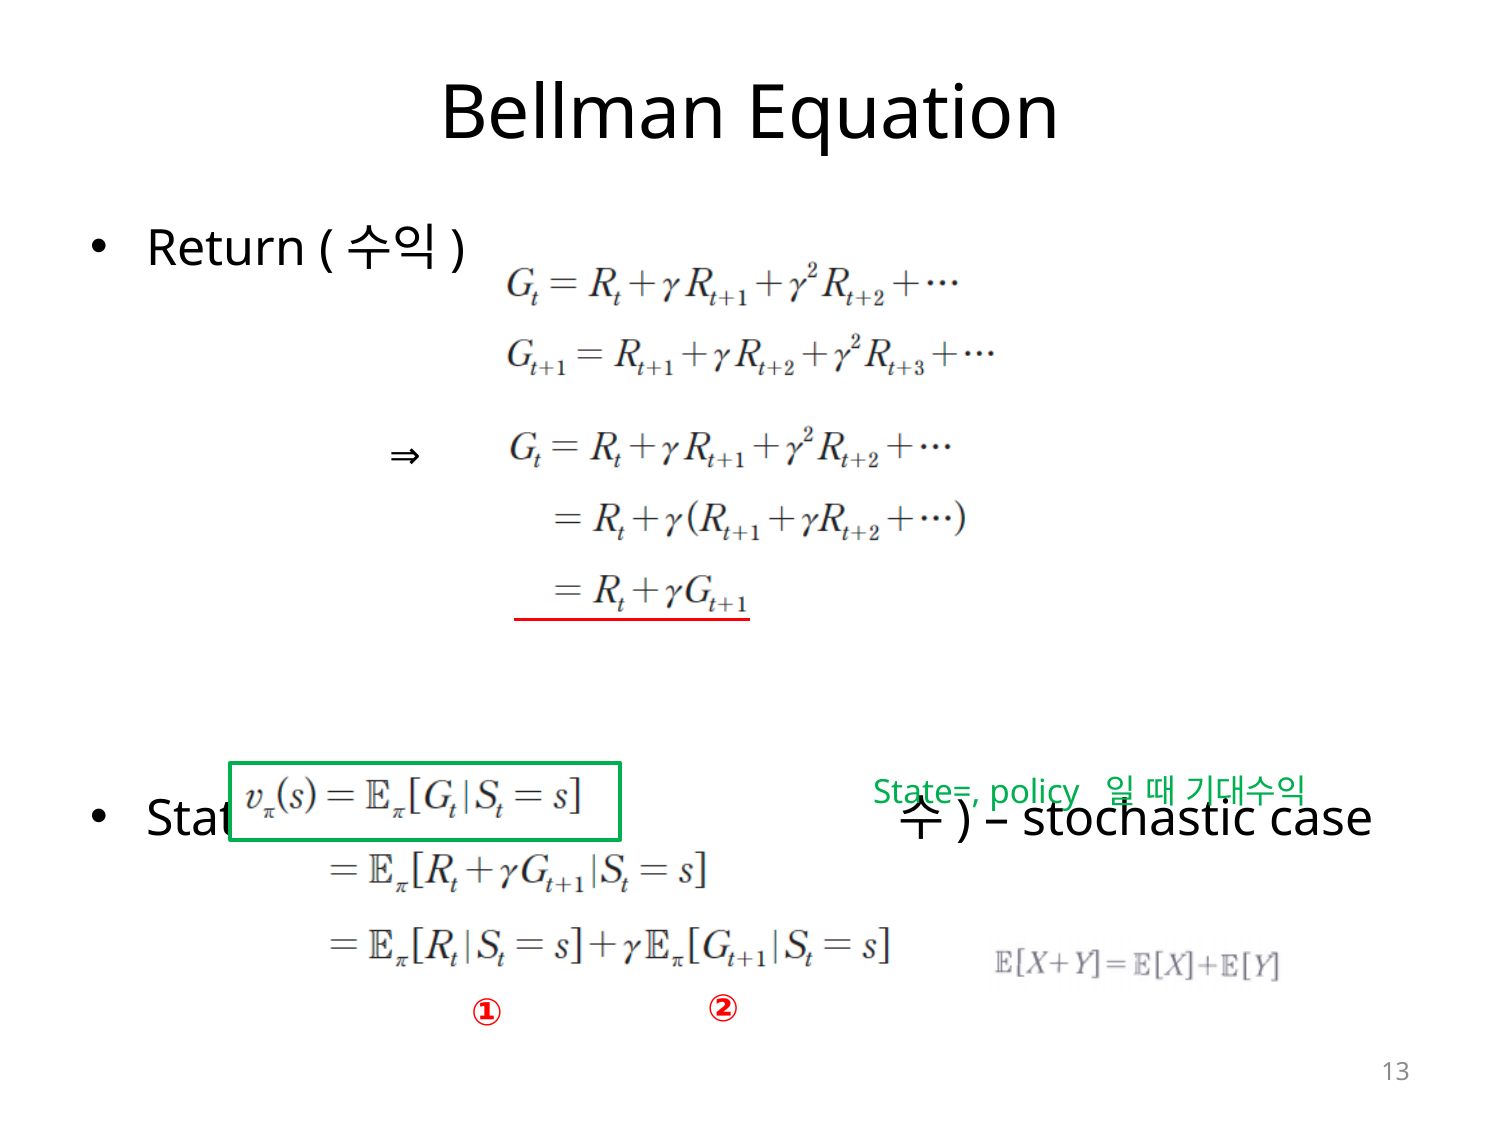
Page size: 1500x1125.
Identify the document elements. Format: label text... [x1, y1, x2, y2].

list Return (수익) State-Value Function (상태가치함수) – stochastic case [75, 208, 1425, 1005]
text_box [486, 418, 986, 620]
text_box ⇒ [374, 423, 436, 484]
title Bellman Equation [75, 45, 1425, 173]
picture [989, 934, 1285, 993]
slide_number 13 [1074, 1042, 1425, 1103]
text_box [229, 764, 901, 1042]
picture [486, 242, 1011, 397]
